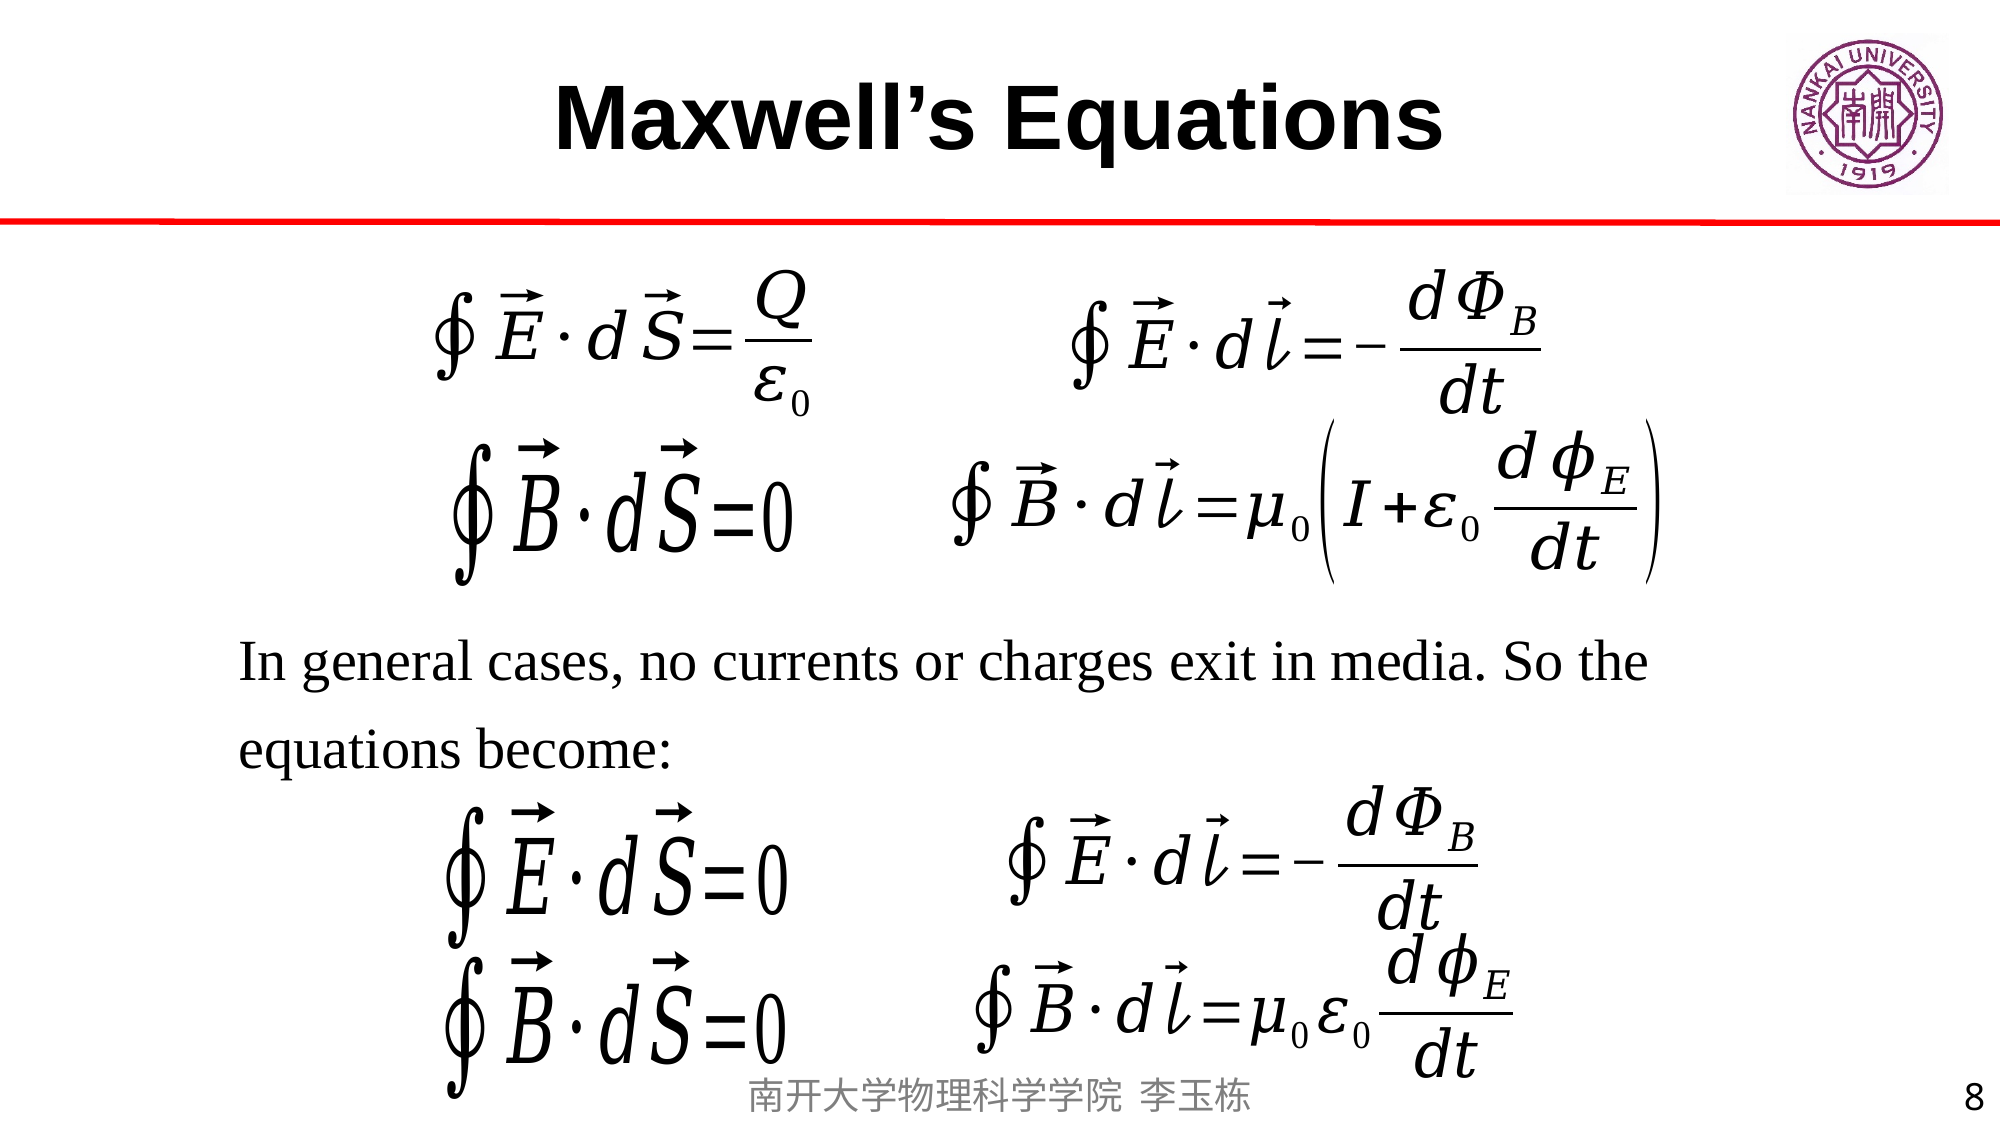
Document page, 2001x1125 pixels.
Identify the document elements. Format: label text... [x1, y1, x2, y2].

slide_number 8 [1550, 1065, 2000, 1125]
text_box In general cases, no currents or charges exit in media. So the equations become: [221, 596, 1739, 789]
title Maxwell’s Equations [324, 26, 1675, 213]
picture [1786, 33, 1949, 195]
